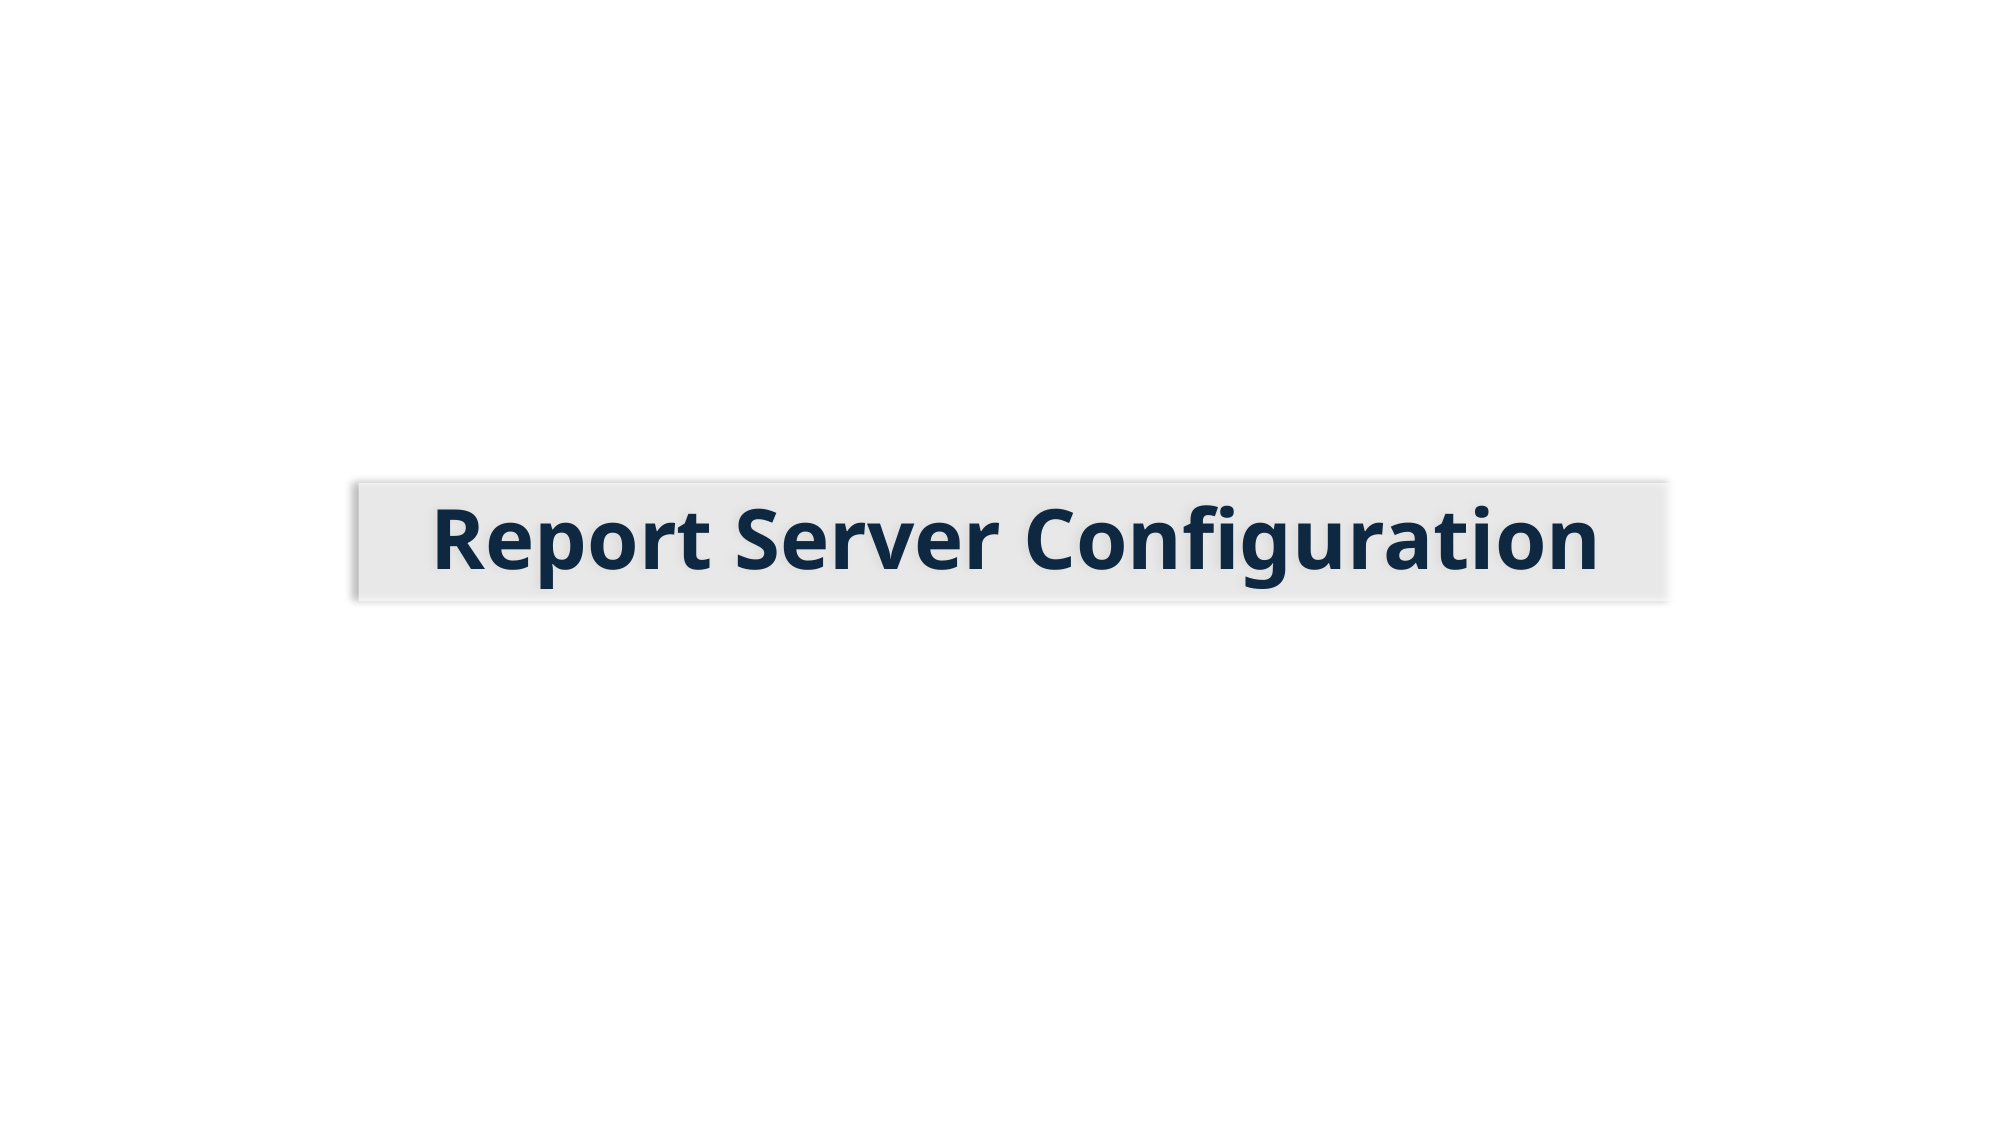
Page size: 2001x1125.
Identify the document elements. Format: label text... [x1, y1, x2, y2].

text_box Report Server Configuration [358, 482, 1675, 602]
